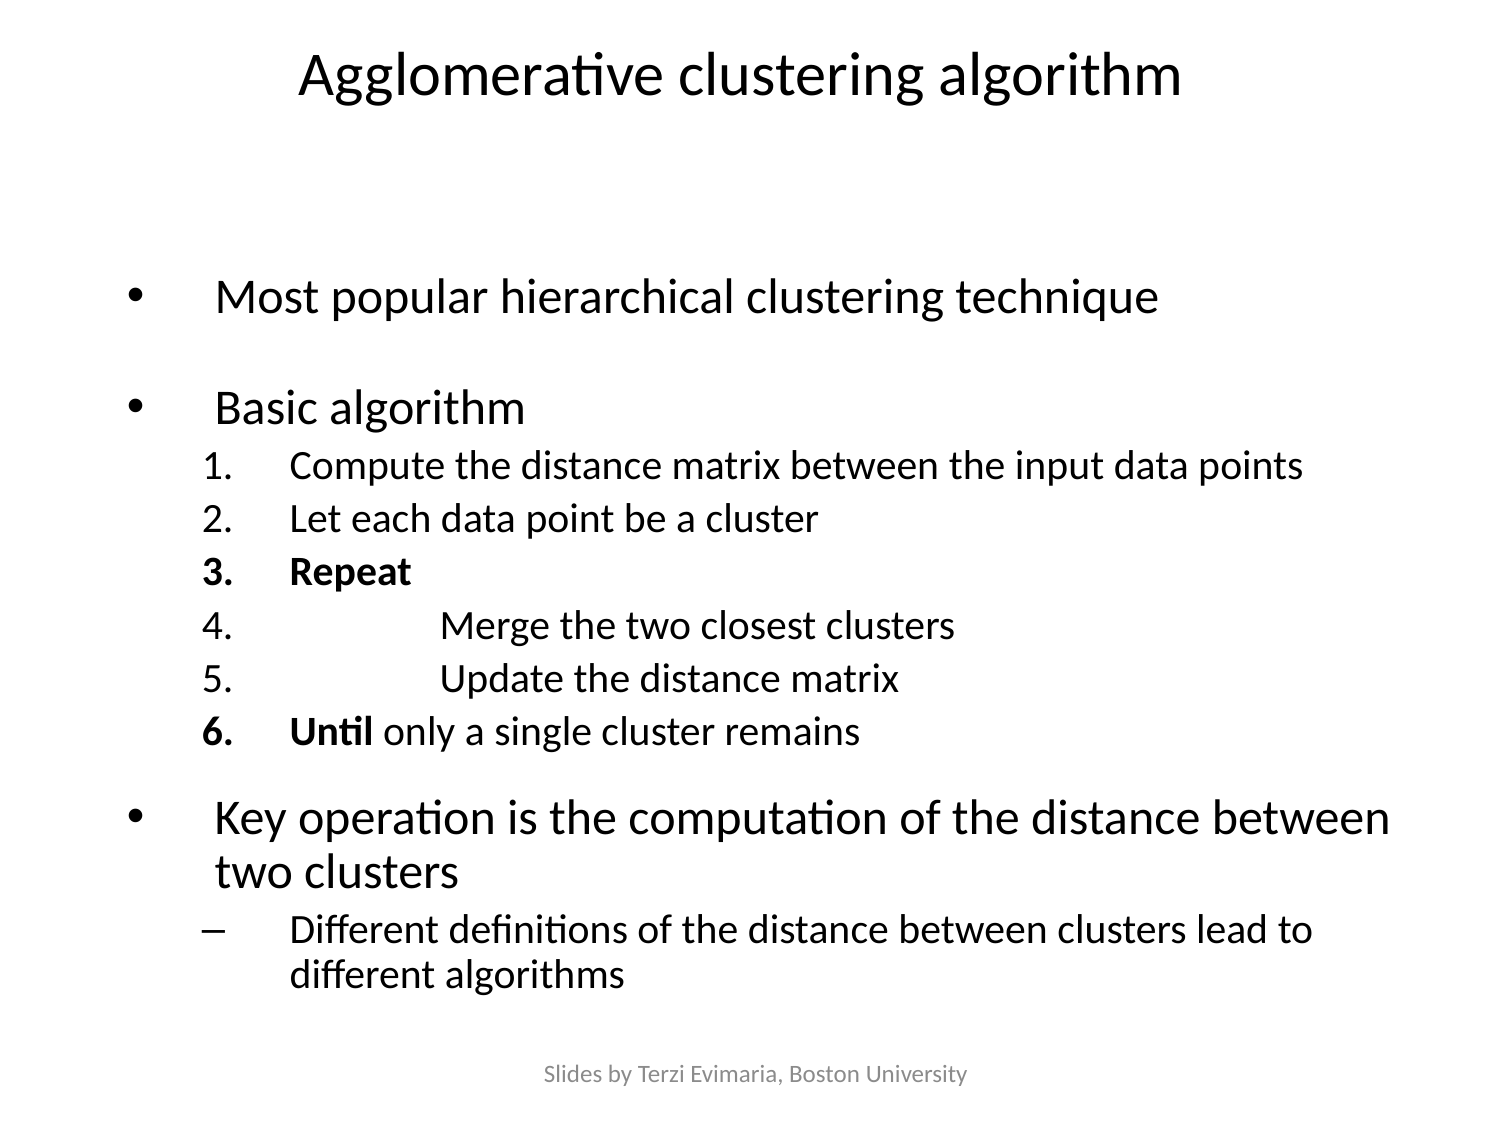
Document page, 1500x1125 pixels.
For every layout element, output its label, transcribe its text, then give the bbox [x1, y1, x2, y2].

footer Slides by Terzi Evimaria, Boston University [425, 1042, 1088, 1103]
title Agglomerative clustering algorithm [62, 24, 1421, 116]
list Most popular hierarchical clustering technique Basic algorithm Compute the distance matrix between the input data points Let each data point be a cluster Repeat Merge the two closest clusters Update the distance matrix Until only a single cluster remains Key operation is the computation of the distance between two clusters Different definitions of the distance between clusters lead to different algorithms [111, 262, 1411, 1006]
